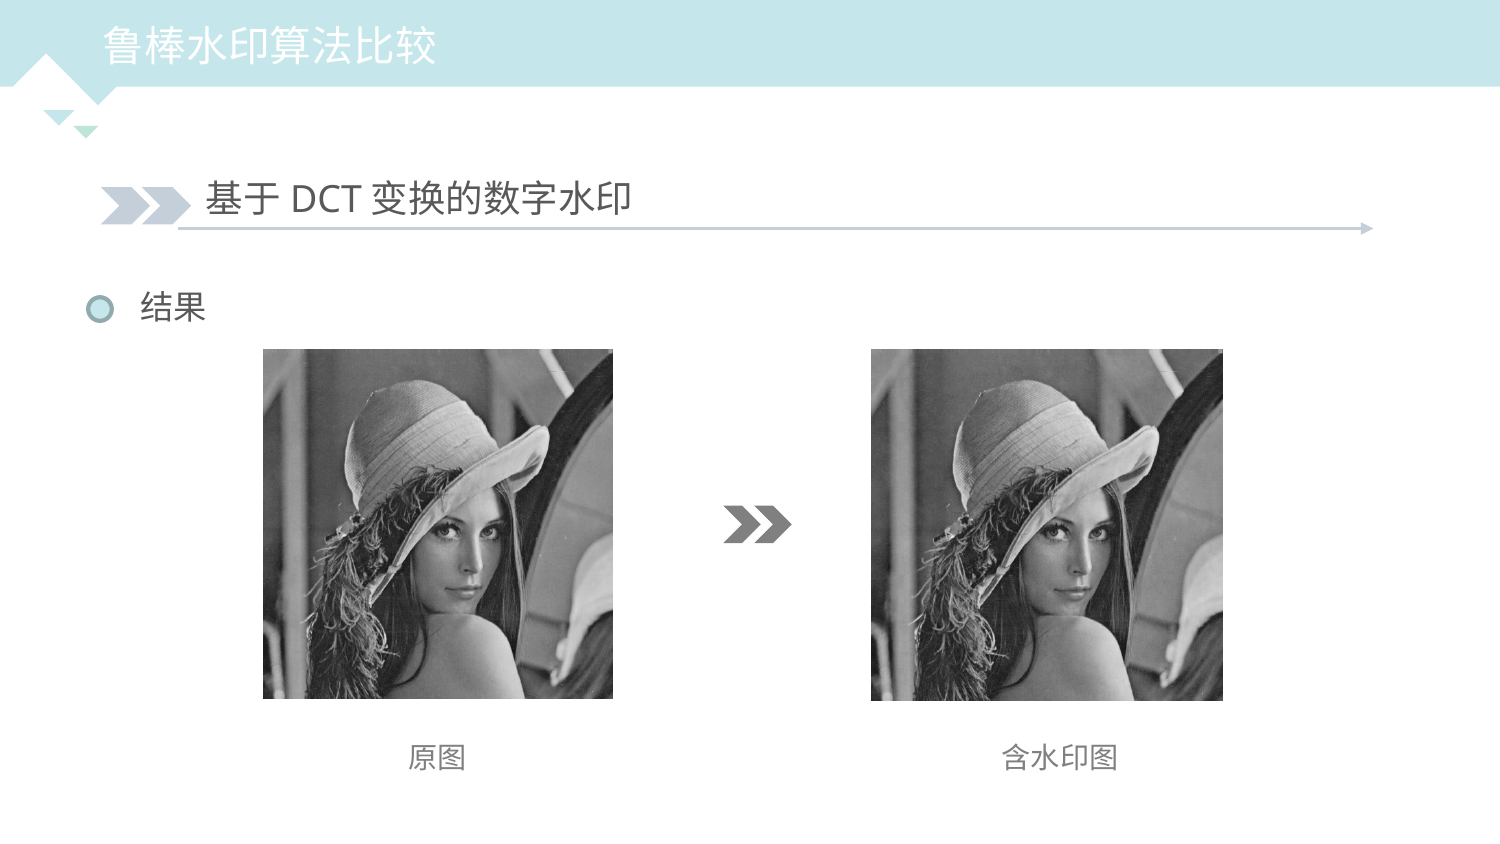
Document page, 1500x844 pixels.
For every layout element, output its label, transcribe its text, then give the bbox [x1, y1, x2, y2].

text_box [87, 278, 751, 335]
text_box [249, 349, 627, 783]
text_box 鲁棒水印算法比较 [88, 12, 508, 78]
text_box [871, 349, 1250, 783]
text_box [100, 167, 1374, 229]
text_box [723, 505, 793, 544]
